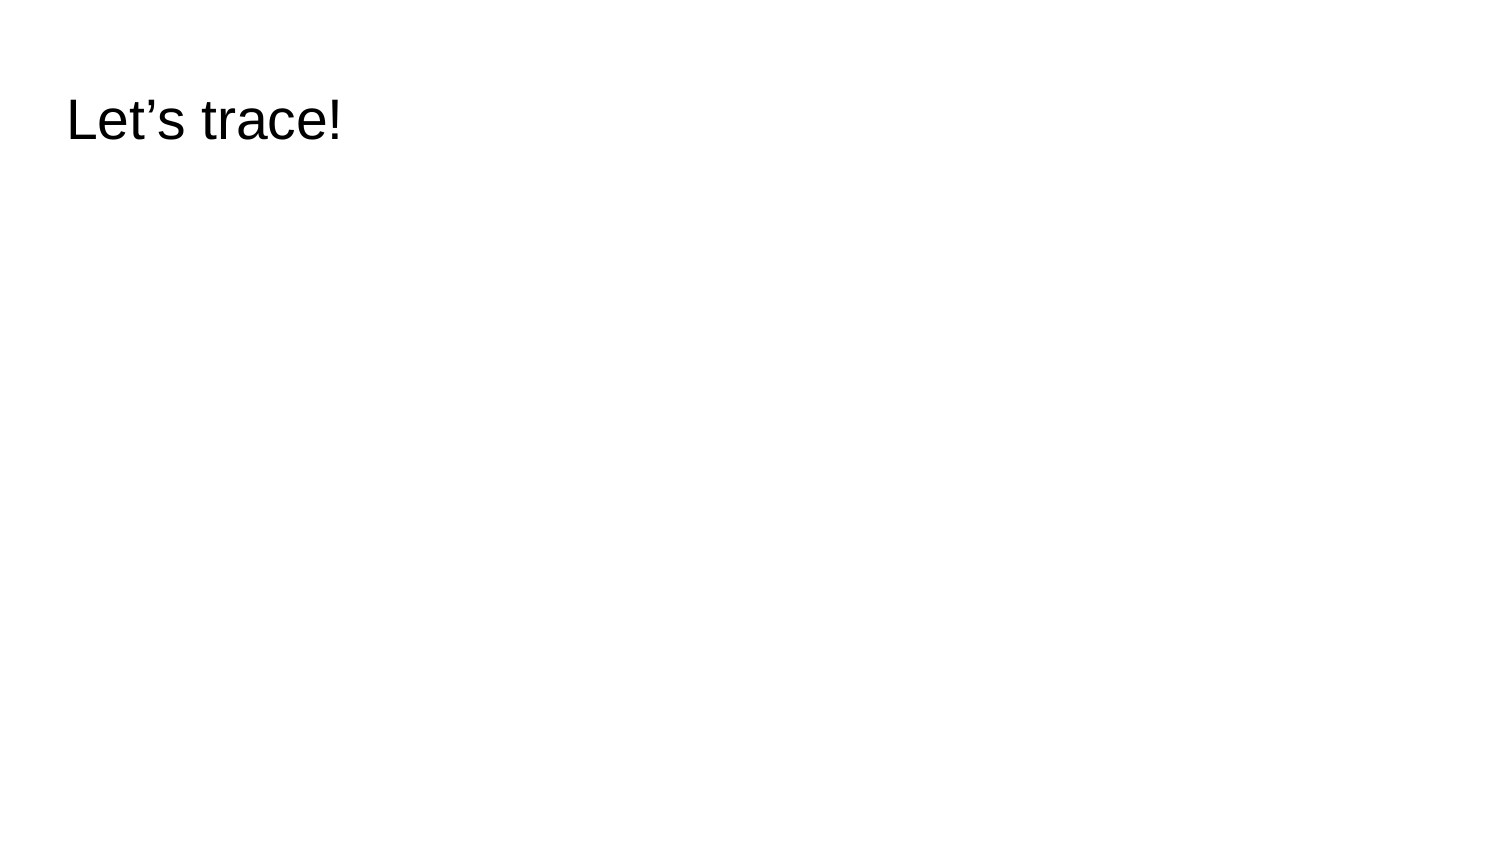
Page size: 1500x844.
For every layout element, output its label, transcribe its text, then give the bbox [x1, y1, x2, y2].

title Let’s trace! [51, 72, 1449, 167]
